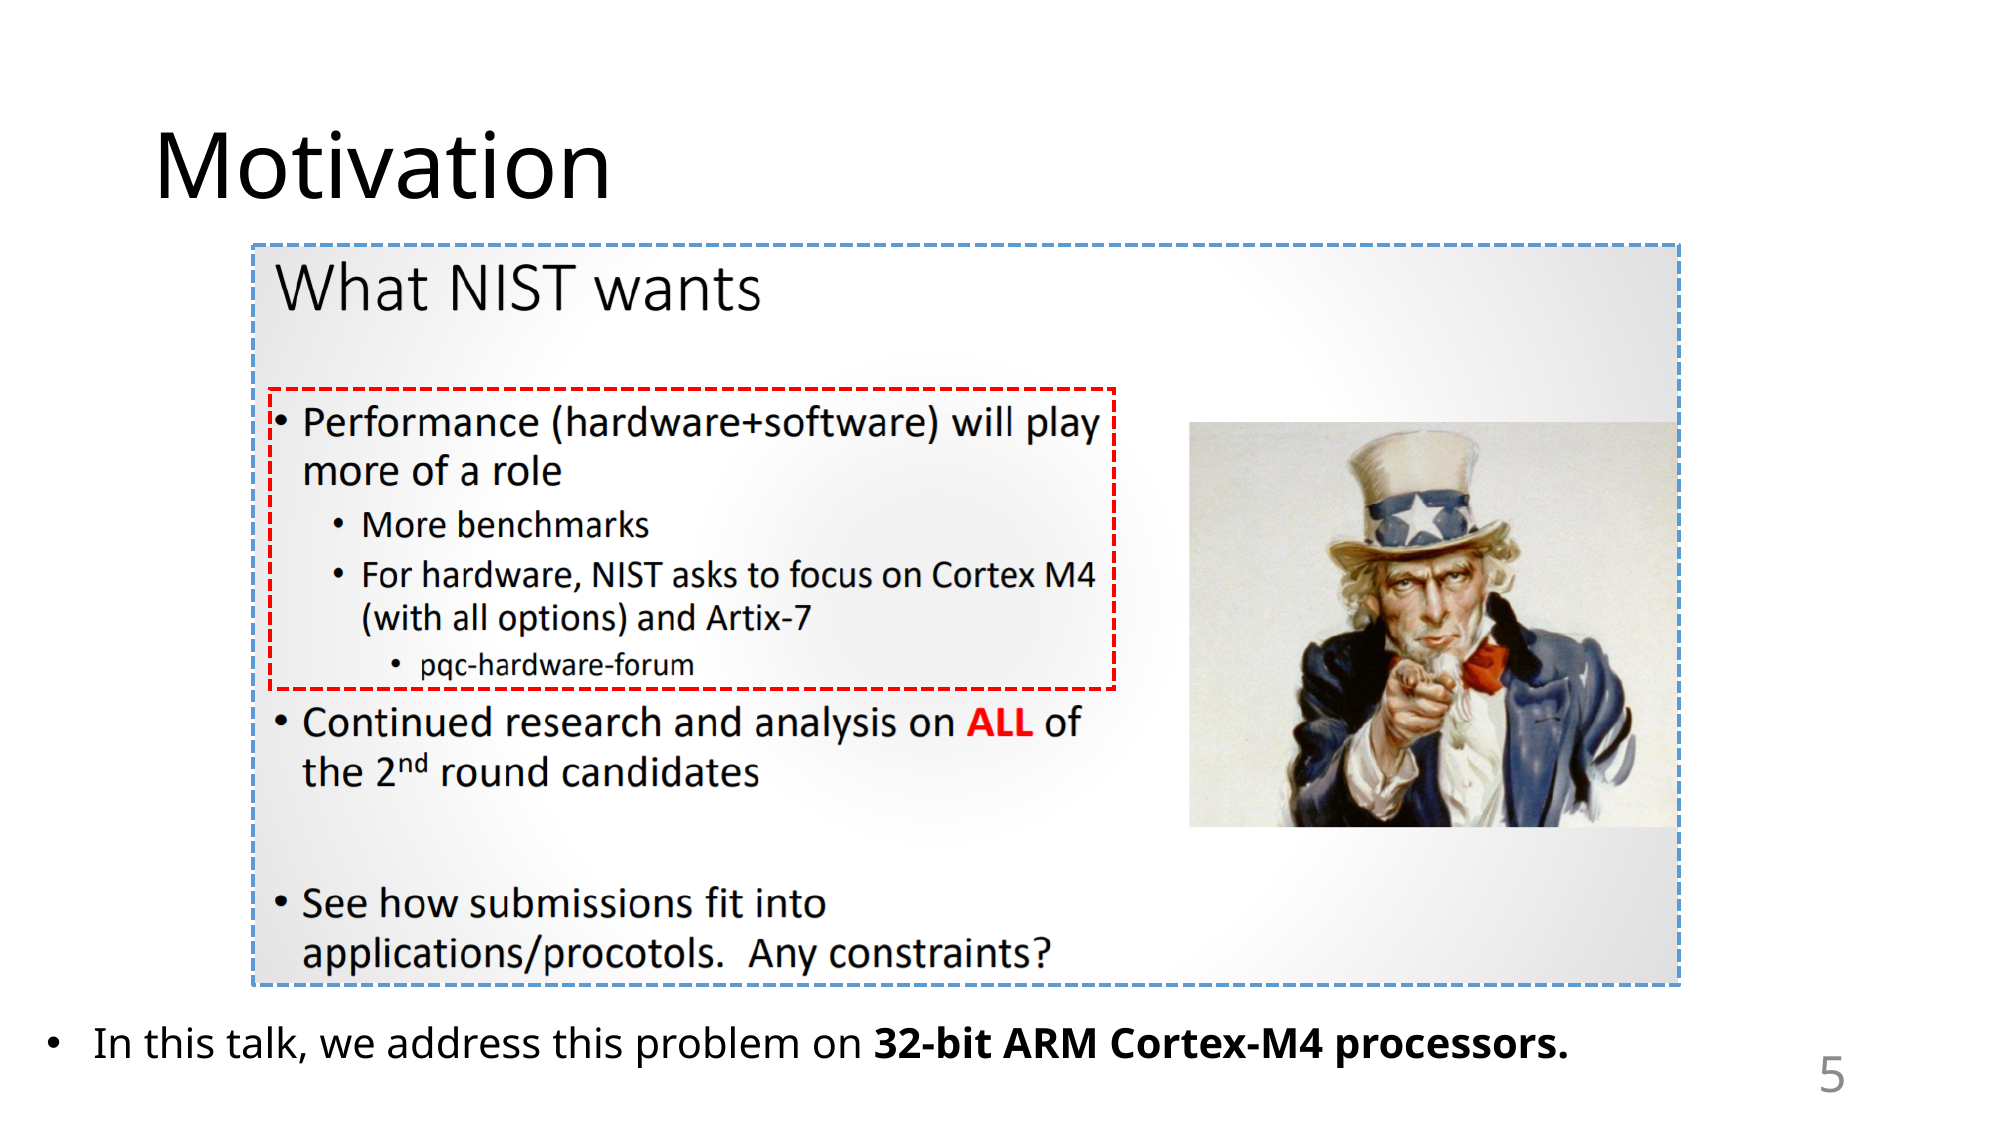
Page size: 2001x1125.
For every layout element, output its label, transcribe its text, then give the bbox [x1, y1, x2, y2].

title Motivation [137, 59, 1863, 278]
text_box In this talk, we address this problem on 32-bit ARM Cortex-M4 processors. [31, 1009, 1901, 1075]
slide_number 5 [1412, 1042, 1863, 1103]
picture [255, 246, 1678, 983]
